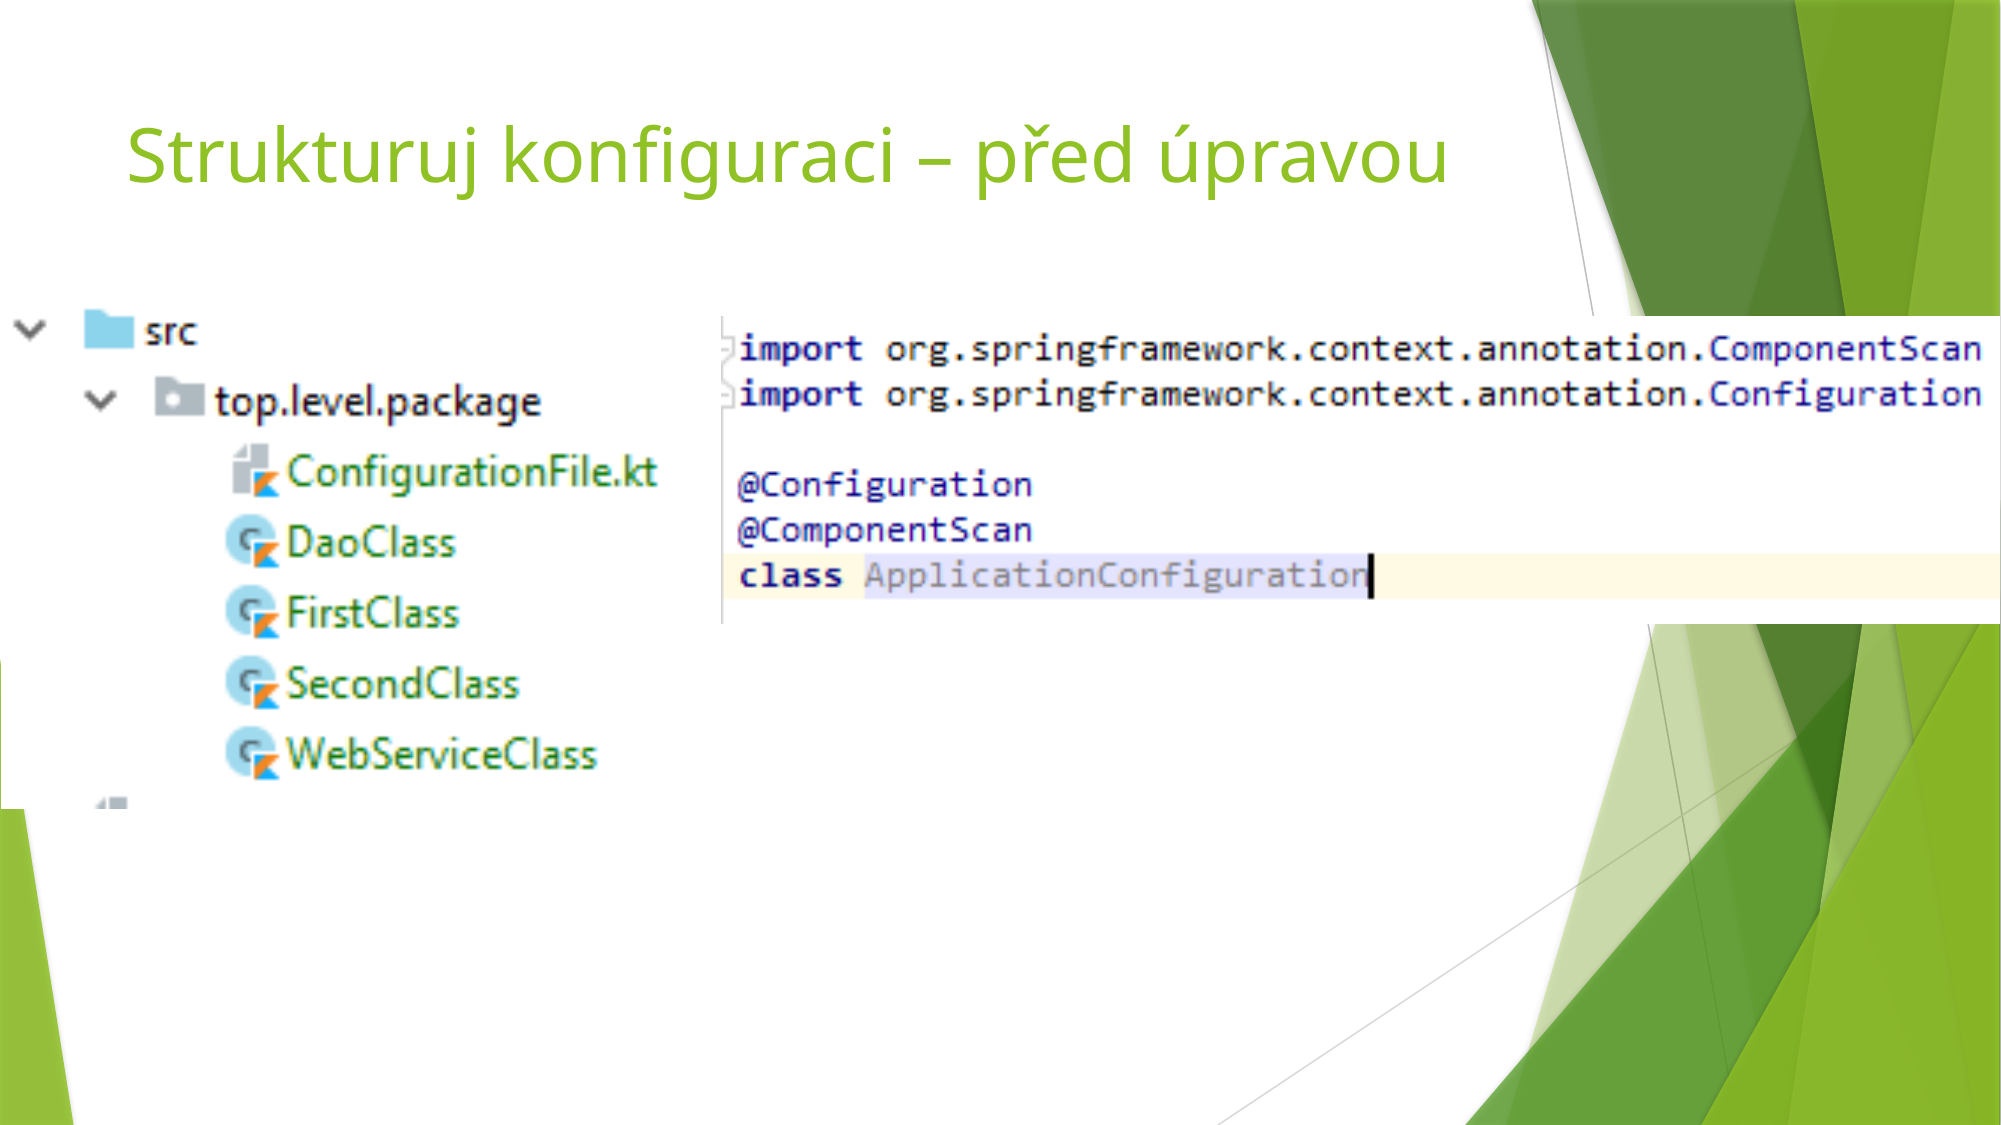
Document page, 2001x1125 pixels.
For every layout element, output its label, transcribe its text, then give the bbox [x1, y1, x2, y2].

title Strukturuj konfiguraci – před úpravou [111, 99, 1522, 315]
picture [0, 285, 2000, 809]
